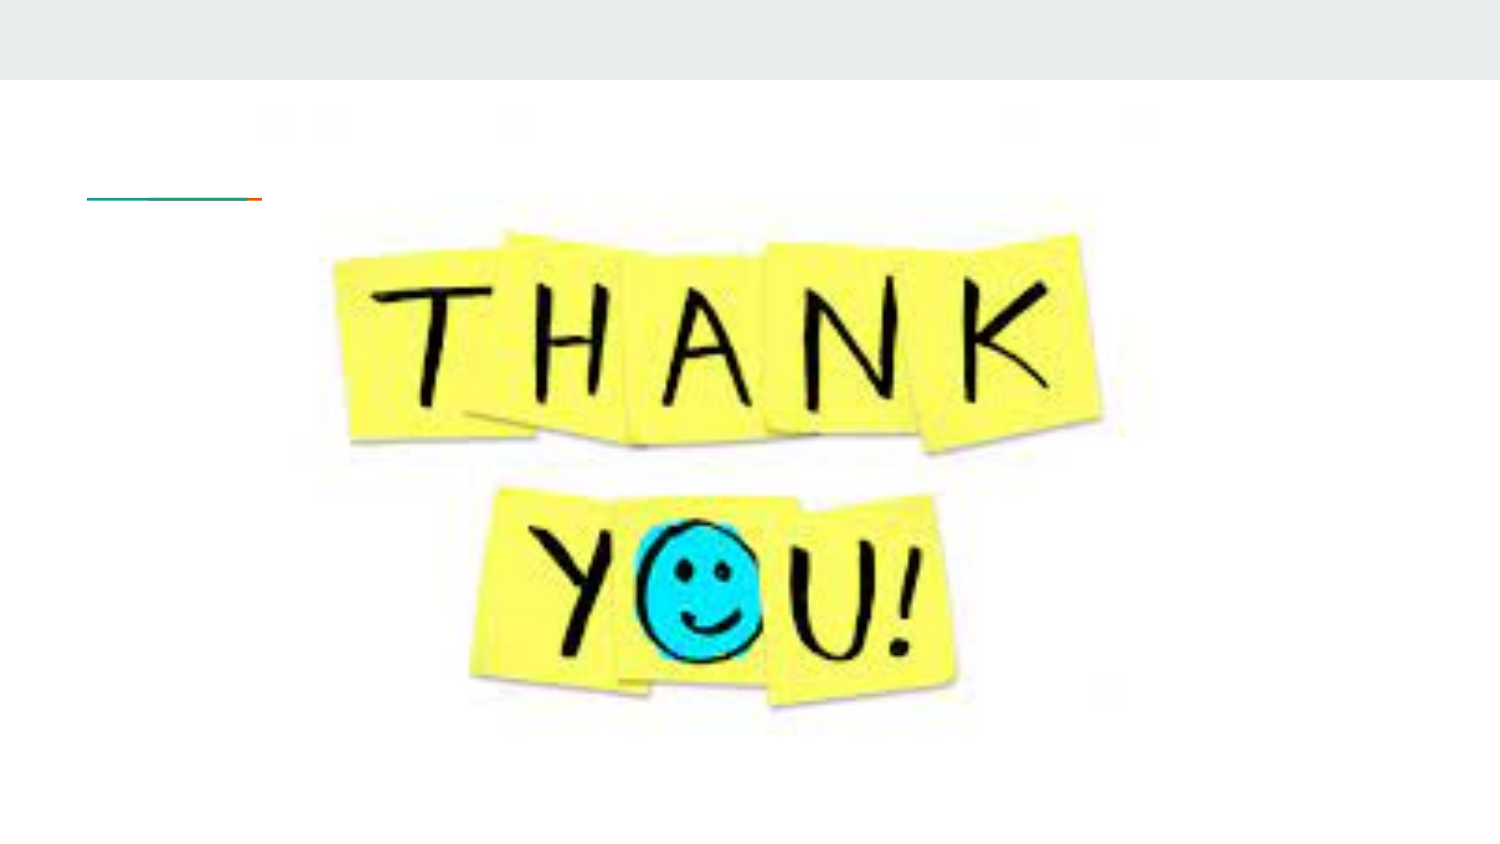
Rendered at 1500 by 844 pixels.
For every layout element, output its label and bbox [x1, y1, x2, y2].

picture [262, 80, 1175, 844]
